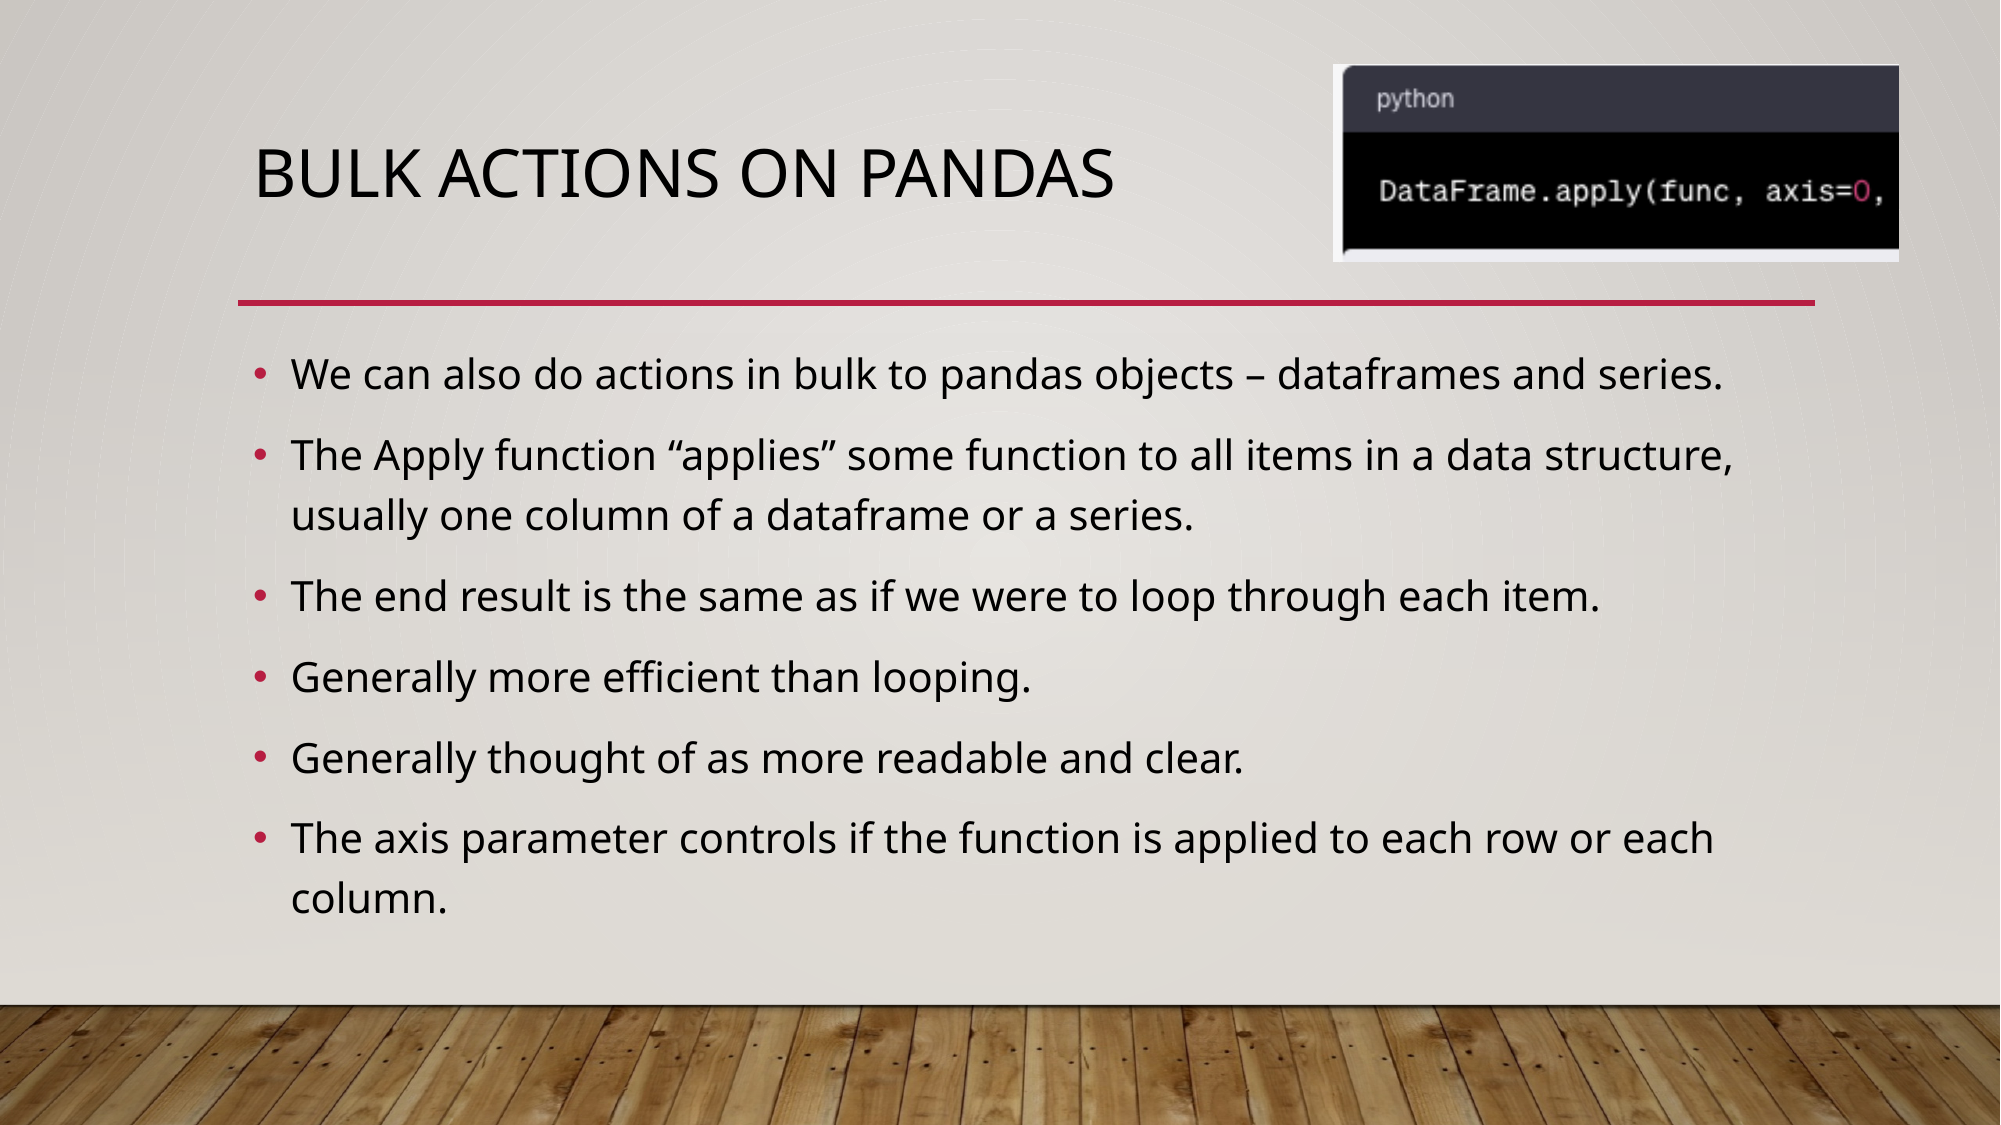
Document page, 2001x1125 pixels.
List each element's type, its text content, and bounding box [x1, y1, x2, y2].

title Bulk actions on Pandas [238, 131, 1814, 305]
picture [0, 1005, 2000, 1125]
picture [1333, 63, 1899, 263]
list We can also do actions in bulk to pandas objects – dataframes and series. The Apply function “applies” some function to all items in a data structure, usually one column of a dataframe or a series. The end result is the same as if we were to loop through each item. Generally more efficient than looping. Generally thought of as more readable and clear. The axis parameter controls if the function is applied to each row or each column. [238, 330, 1814, 1018]
